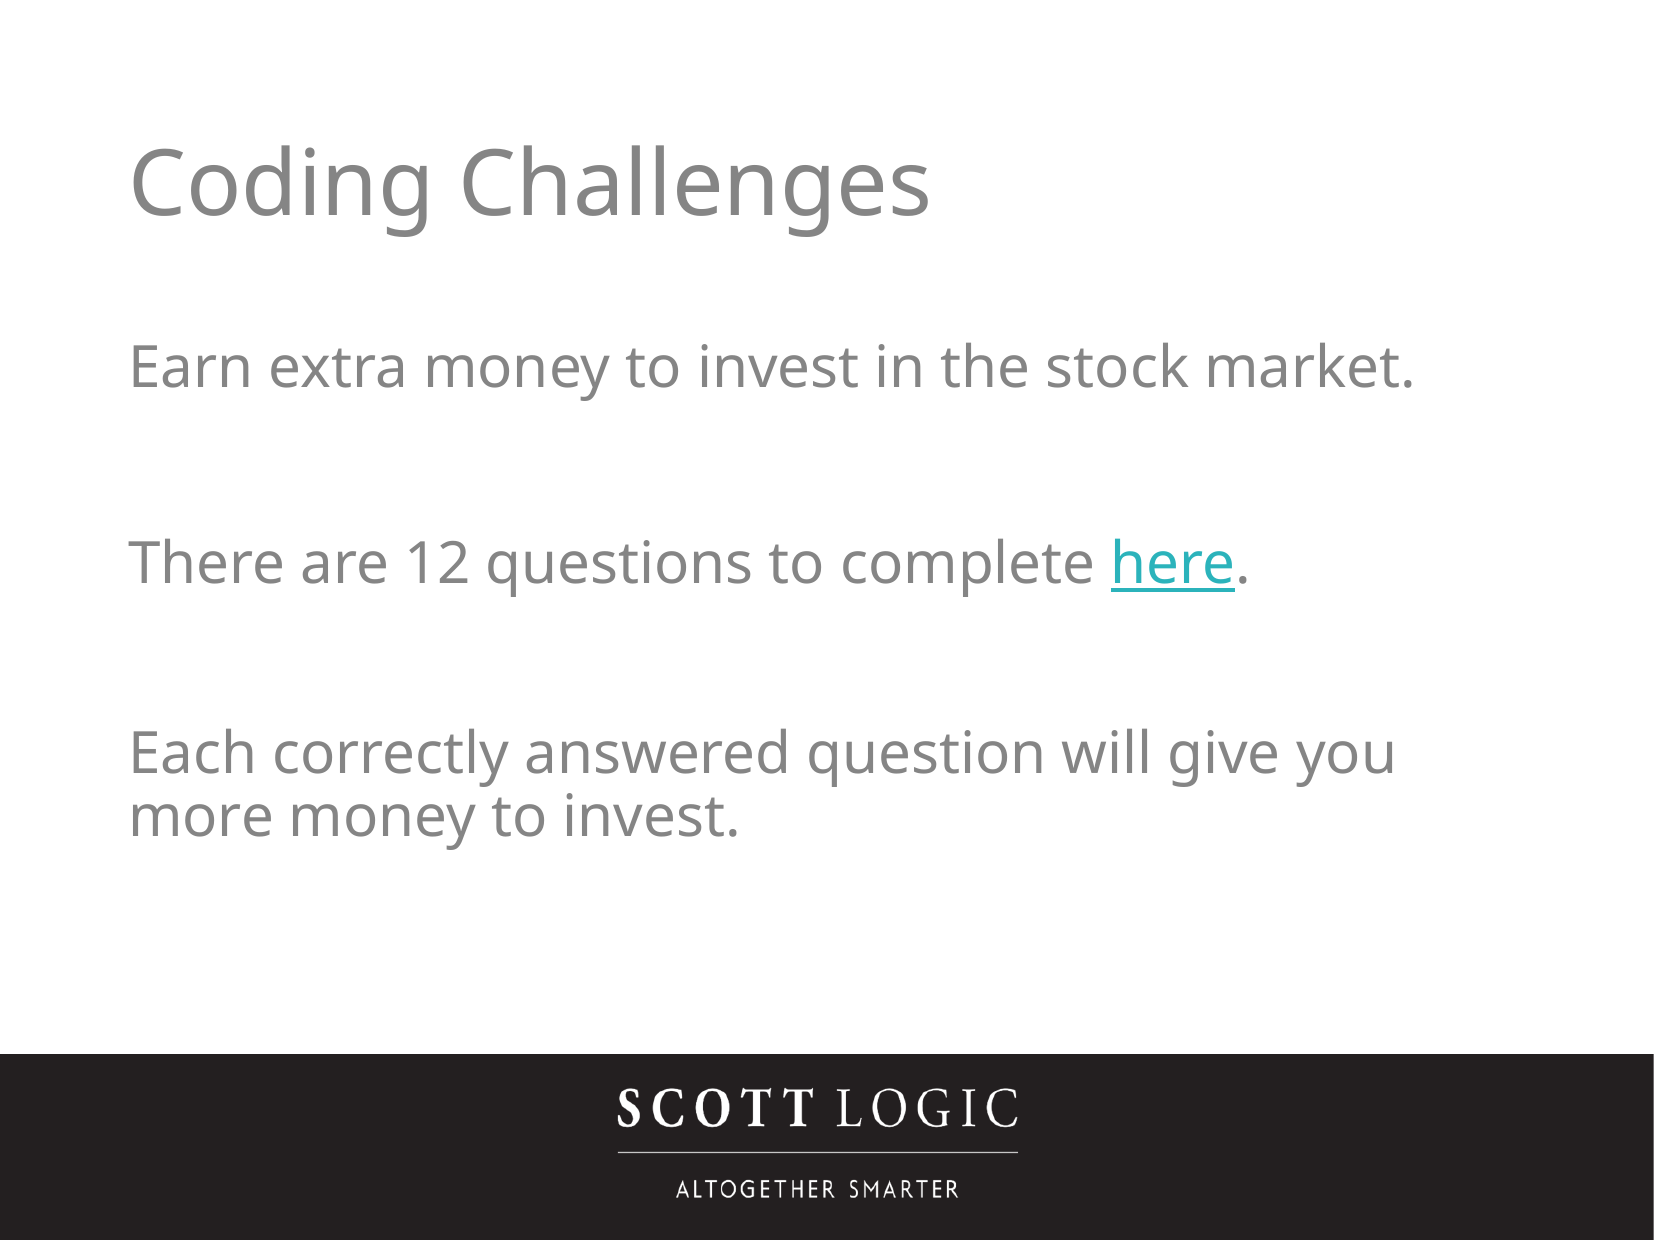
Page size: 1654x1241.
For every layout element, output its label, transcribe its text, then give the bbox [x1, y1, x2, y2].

text_box Coding Challenges [113, 65, 1540, 306]
text_box Earn extra money to invest in the stock market. There are 12 questions to complete here. Each correctly answered question will give you more money to invest. [113, 330, 1540, 1016]
picture [0, 1054, 1654, 1240]
